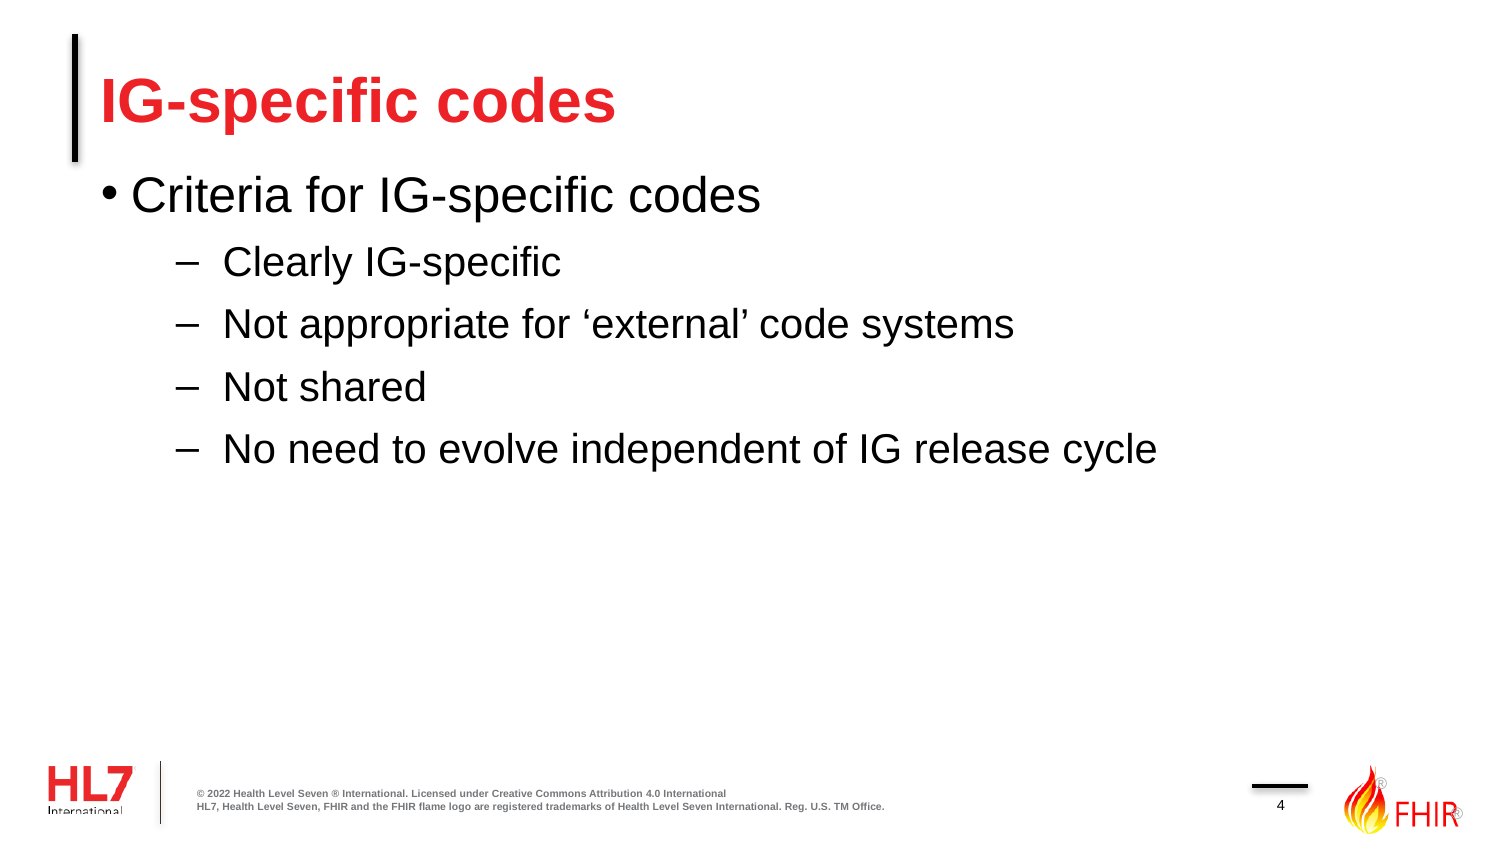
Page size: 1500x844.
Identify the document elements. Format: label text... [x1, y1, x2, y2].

title IG-specific codes [100, 33, 1451, 162]
footer © 2022 Health Level Seven ® International. Licensed under Creative Commons Attribution 4.0 International HL7, Health Level Seven, FHIR and the FHIR flame logo are registered trademarks of Health Level Seven International. Reg. U.S. TM Office. [196, 786, 941, 813]
picture [1339, 760, 1463, 837]
slide_number 4 [1258, 786, 1304, 813]
list Criteria for IG-specific codes Clearly IG-specific Not appropriate for ‘external’ code systems Not shared No need to evolve independent of IG release cycle [100, 162, 1451, 731]
